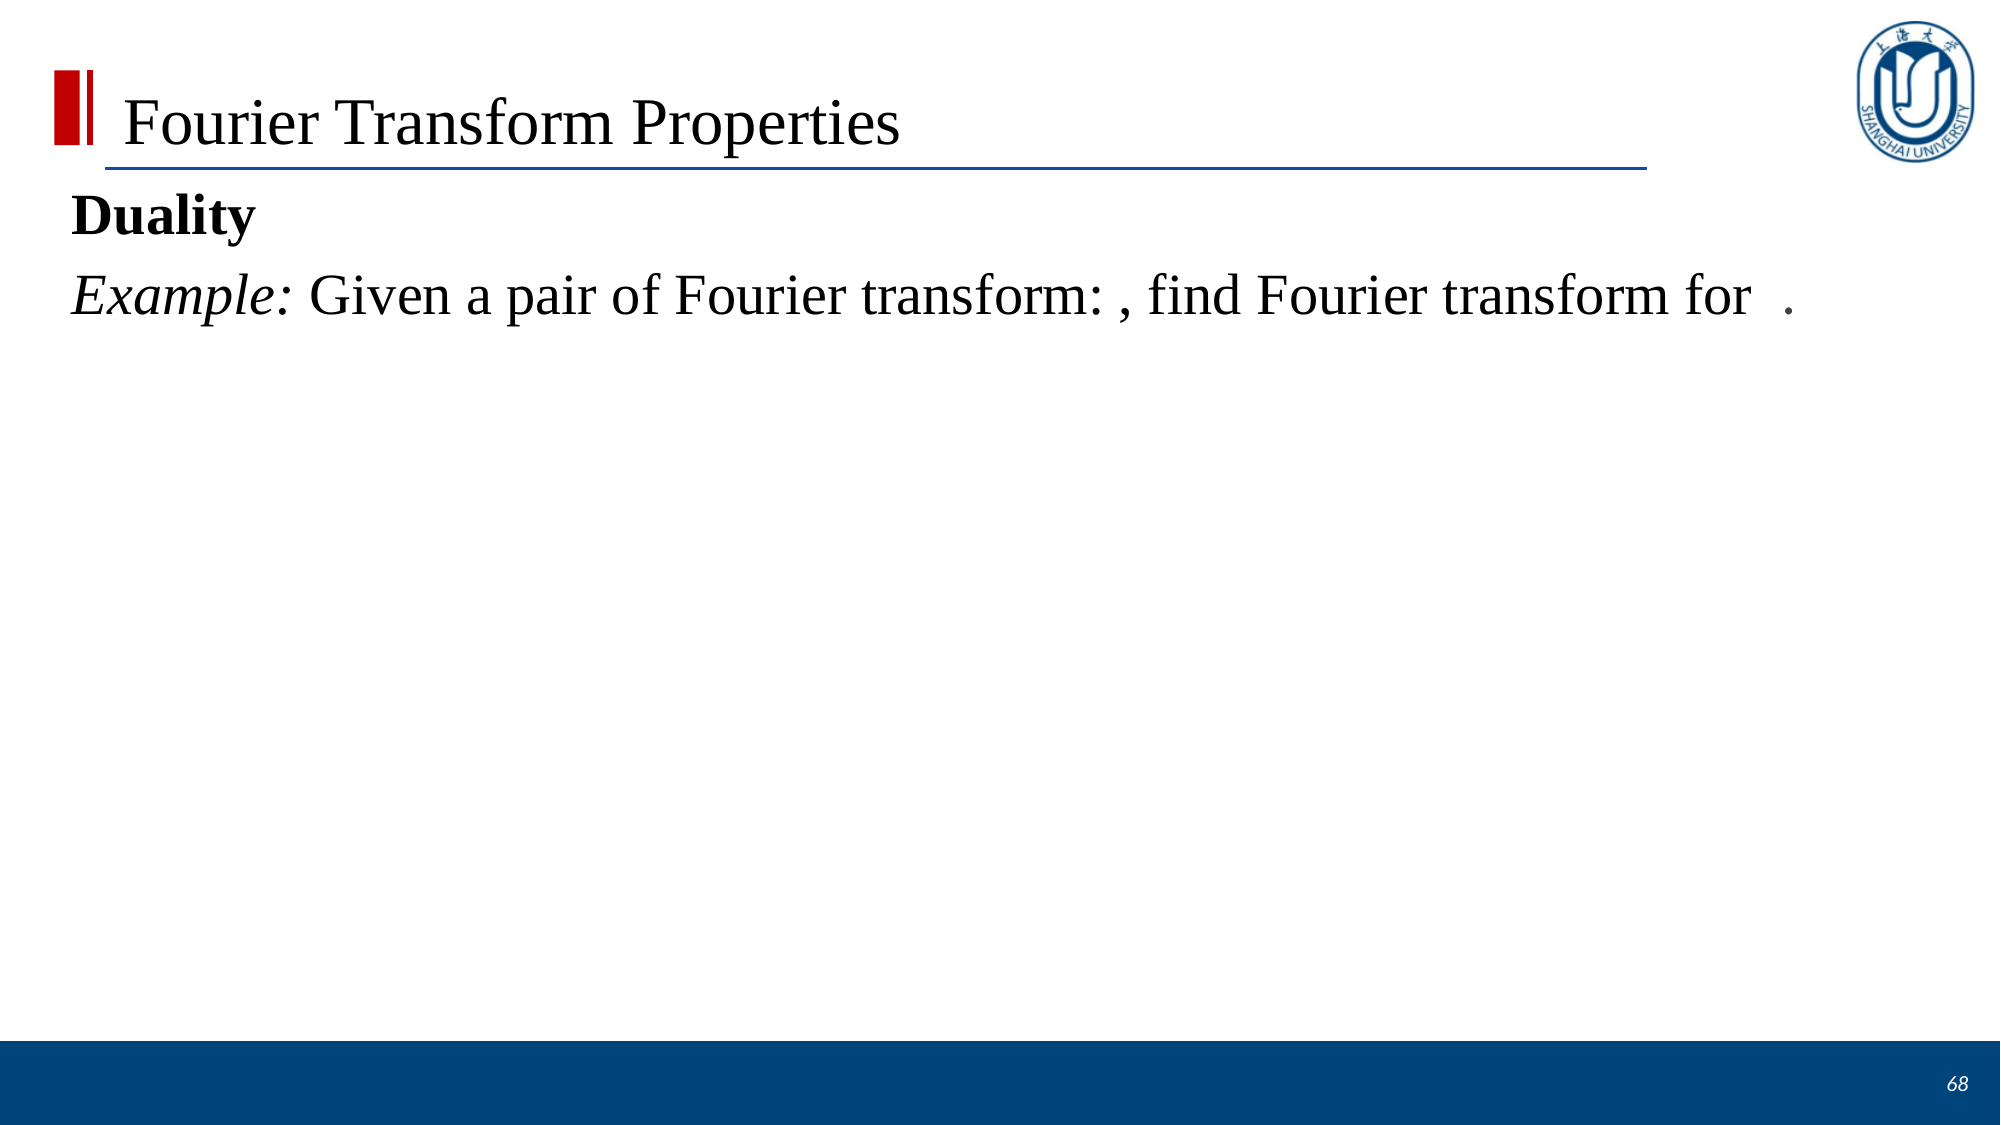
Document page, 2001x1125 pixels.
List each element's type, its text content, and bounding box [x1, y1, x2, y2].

picture [1855, 21, 1978, 163]
title Fourier Transform Properties [108, 37, 1857, 167]
slide_number 68 [1768, 1052, 1984, 1113]
